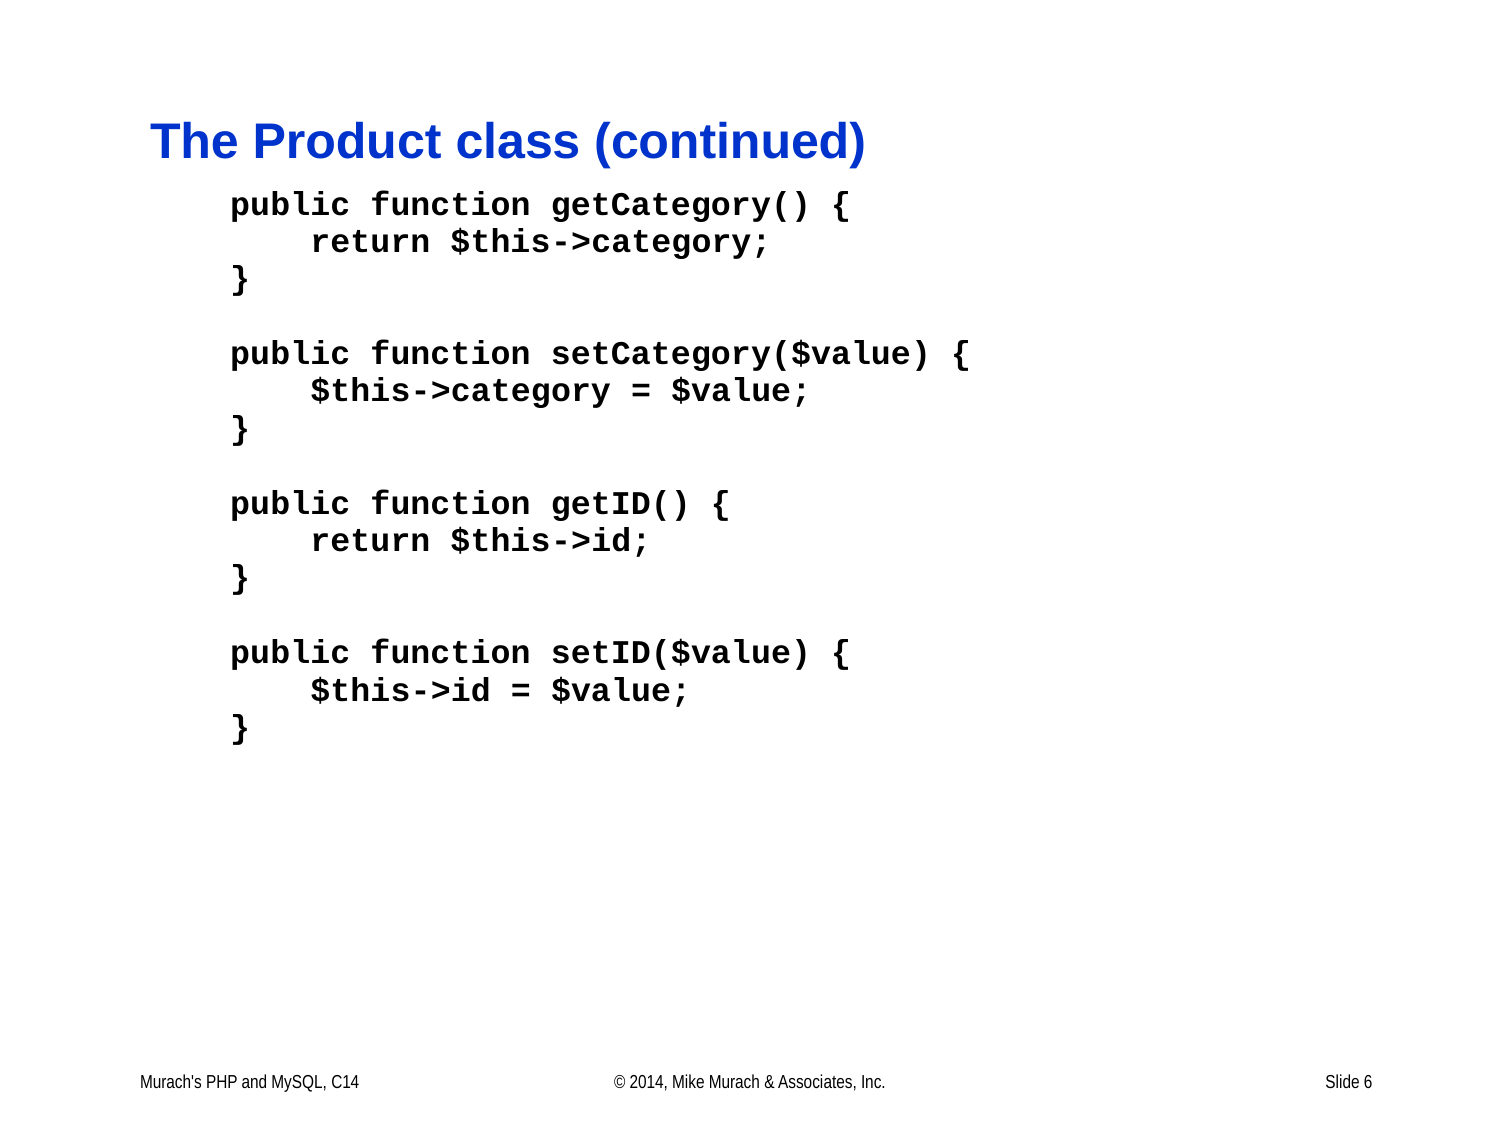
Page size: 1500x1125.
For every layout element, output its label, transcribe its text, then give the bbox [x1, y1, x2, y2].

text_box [149, 187, 1352, 886]
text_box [149, 112, 1128, 183]
slide_number Slide 6 [1074, 1025, 1388, 1100]
slide_number Murach's PHP and MySQL, C14 [125, 1025, 450, 1100]
footer © 2014, Mike Murach & Associates, Inc. [474, 1025, 1025, 1100]
